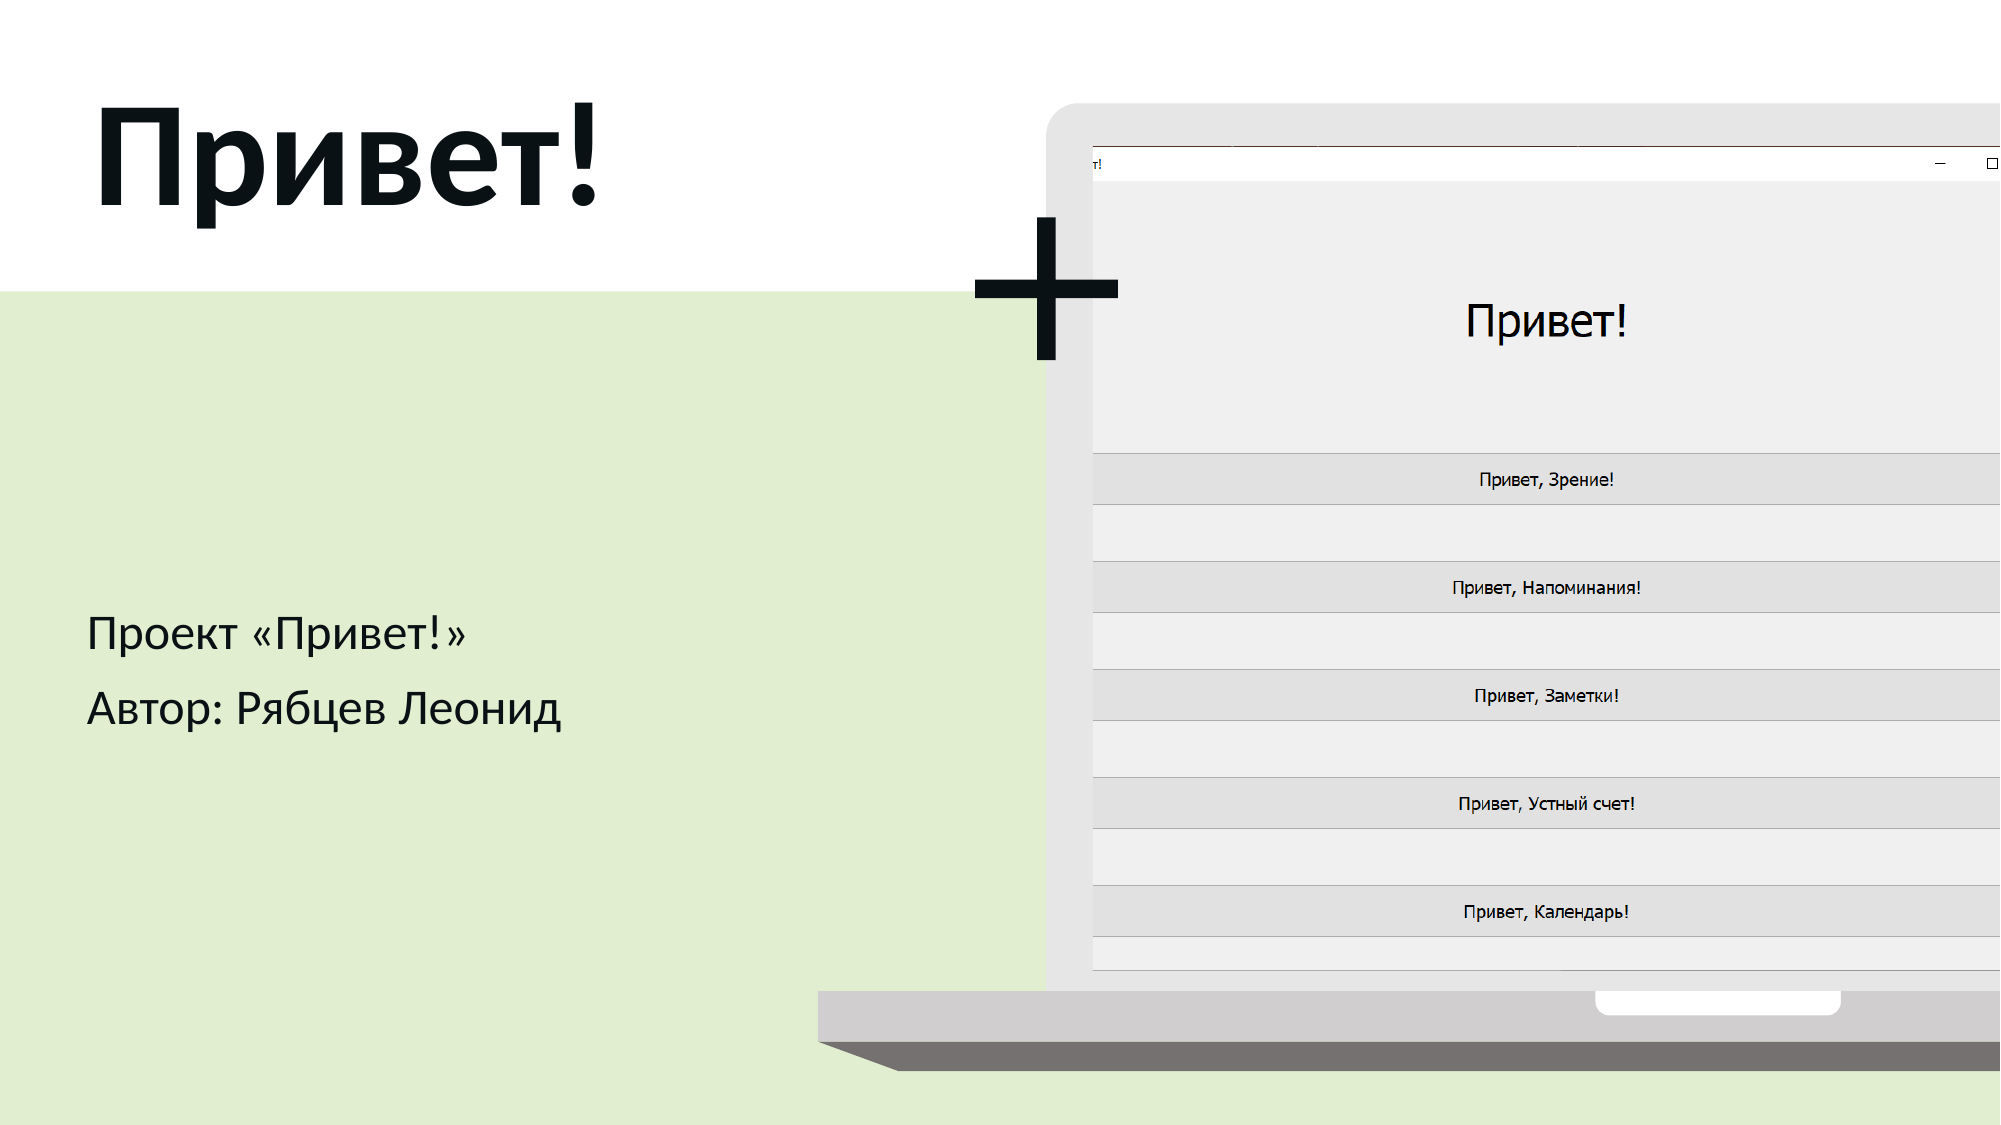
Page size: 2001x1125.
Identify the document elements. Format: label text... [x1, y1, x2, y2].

list Проект «Привет!» Автор: Рябцев Леонид [86, 591, 1010, 765]
picture [1092, 146, 2000, 971]
title Привет! [78, 43, 1018, 271]
text_box [974, 216, 1092, 361]
